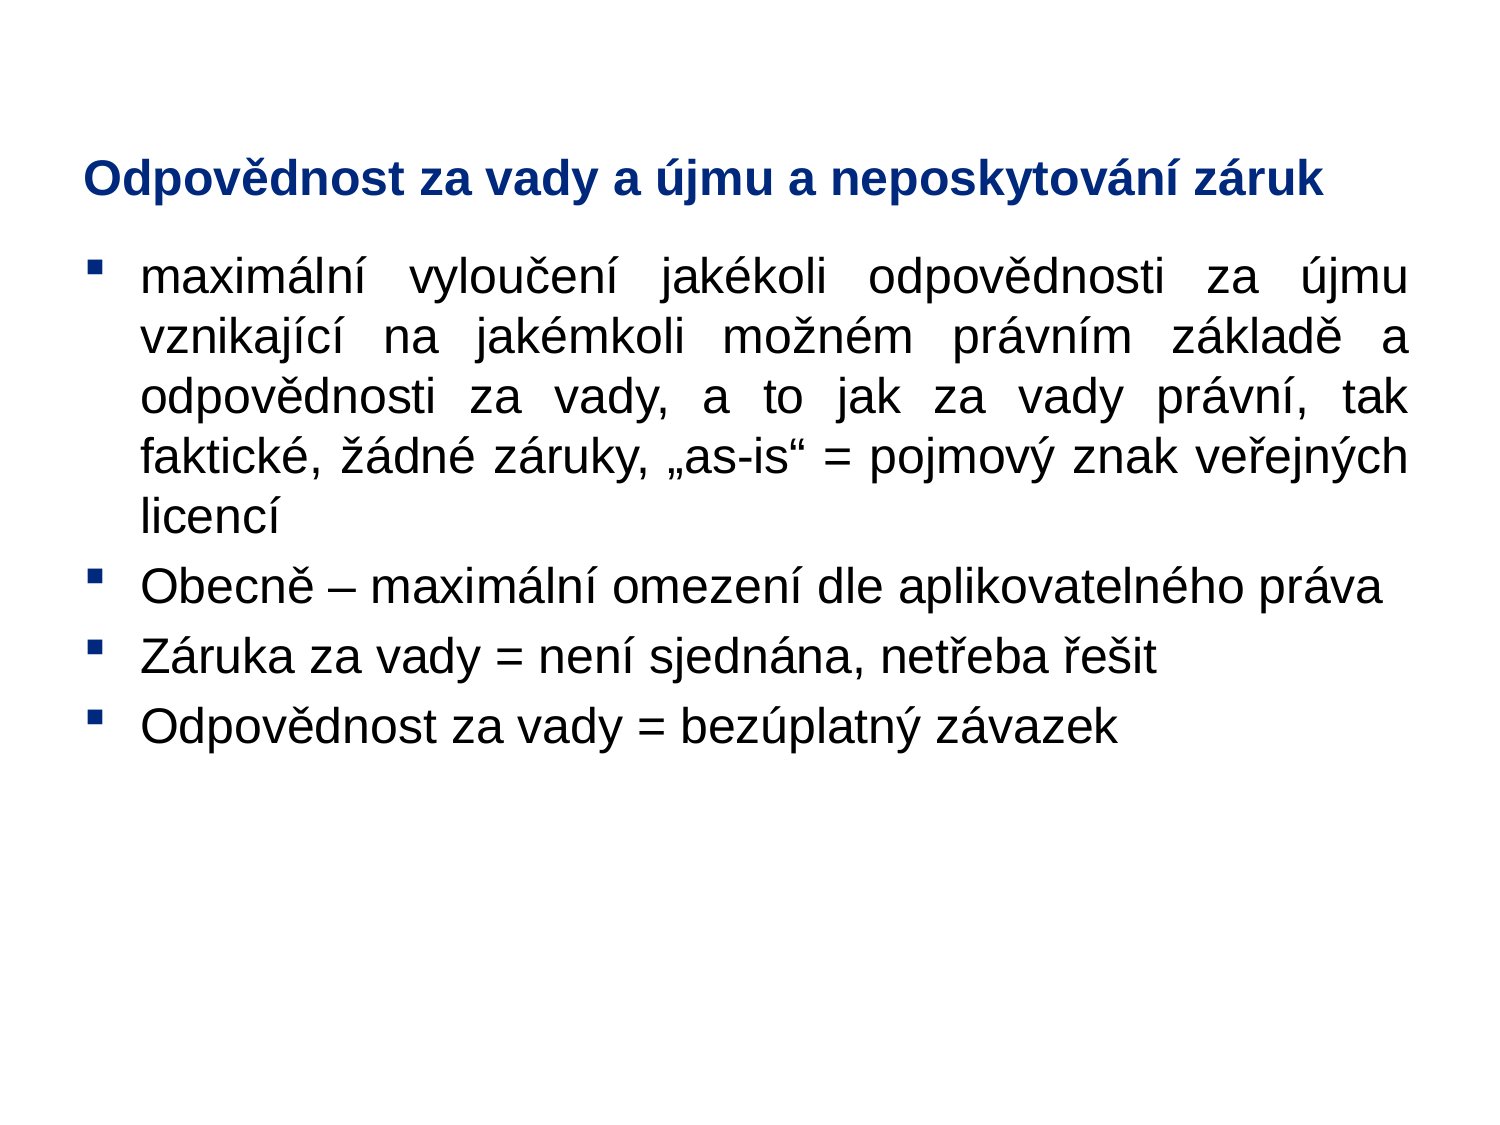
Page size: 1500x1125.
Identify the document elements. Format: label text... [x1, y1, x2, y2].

title Odpovědnost za vady a újmu a neposkytování záruk [83, 129, 1411, 213]
list maximální vyloučení jakékoli odpovědnosti za újmu vznikající na jakémkoli možném právním základě a odpovědnosti za vady, a to jak za vady právní, tak faktické, žádné záruky, „as-is“ = pojmový znak veřejných licencí Obecně – maximální omezení dle aplikovatelného práva Záruka za vady = není sjednána, netřeba řešit Odpovědnost za vady = bezúplatný závazek [83, 243, 1410, 1006]
